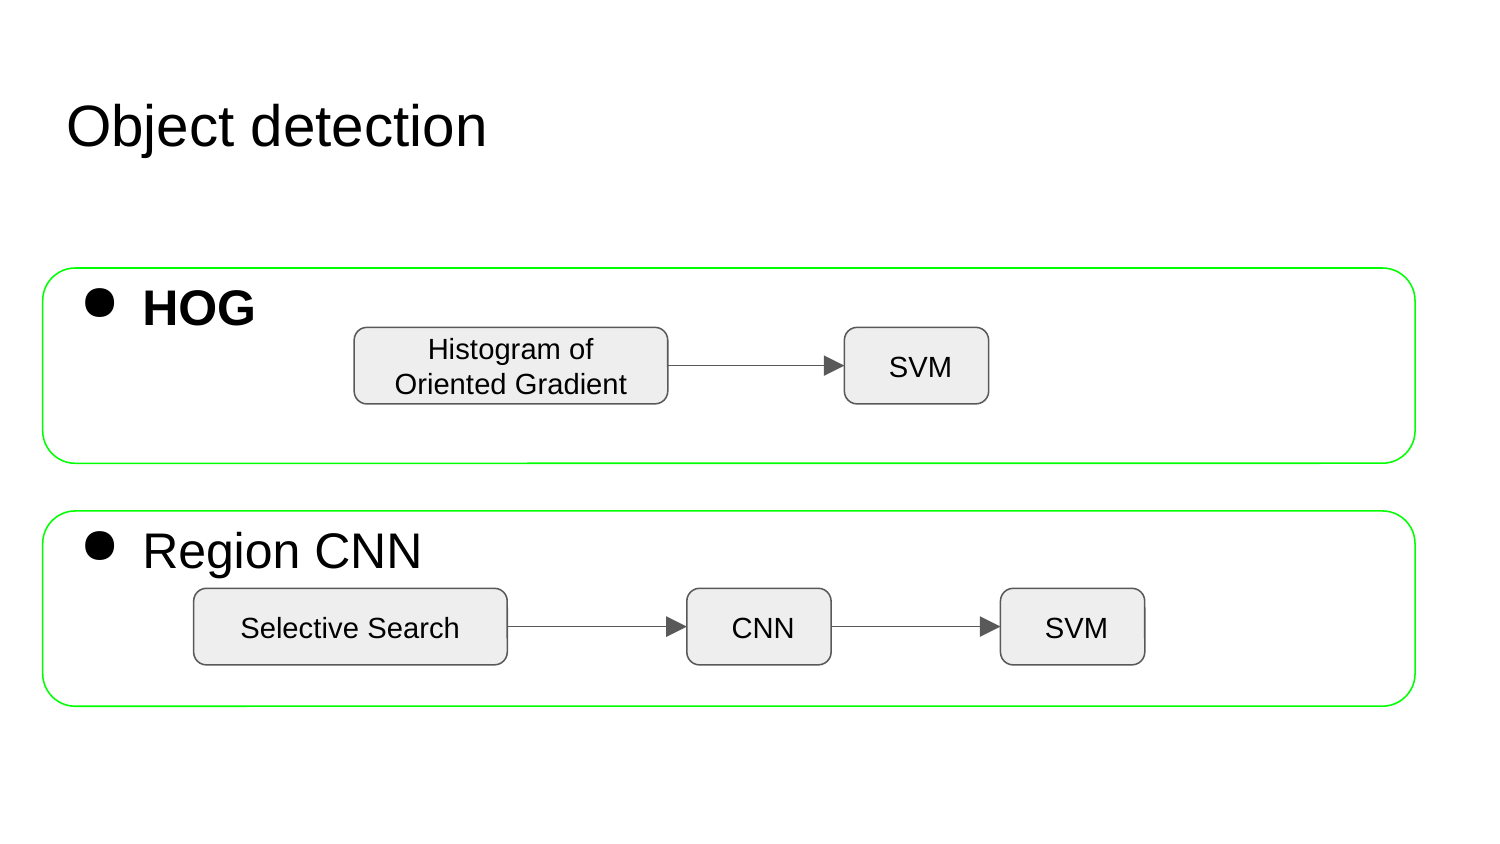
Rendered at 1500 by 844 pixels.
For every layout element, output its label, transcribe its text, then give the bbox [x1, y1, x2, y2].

title Object detection [51, 72, 1449, 167]
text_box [193, 588, 1146, 666]
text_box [353, 327, 990, 405]
text_box HOG [42, 267, 1416, 464]
text_box Region CNN [42, 510, 1416, 707]
